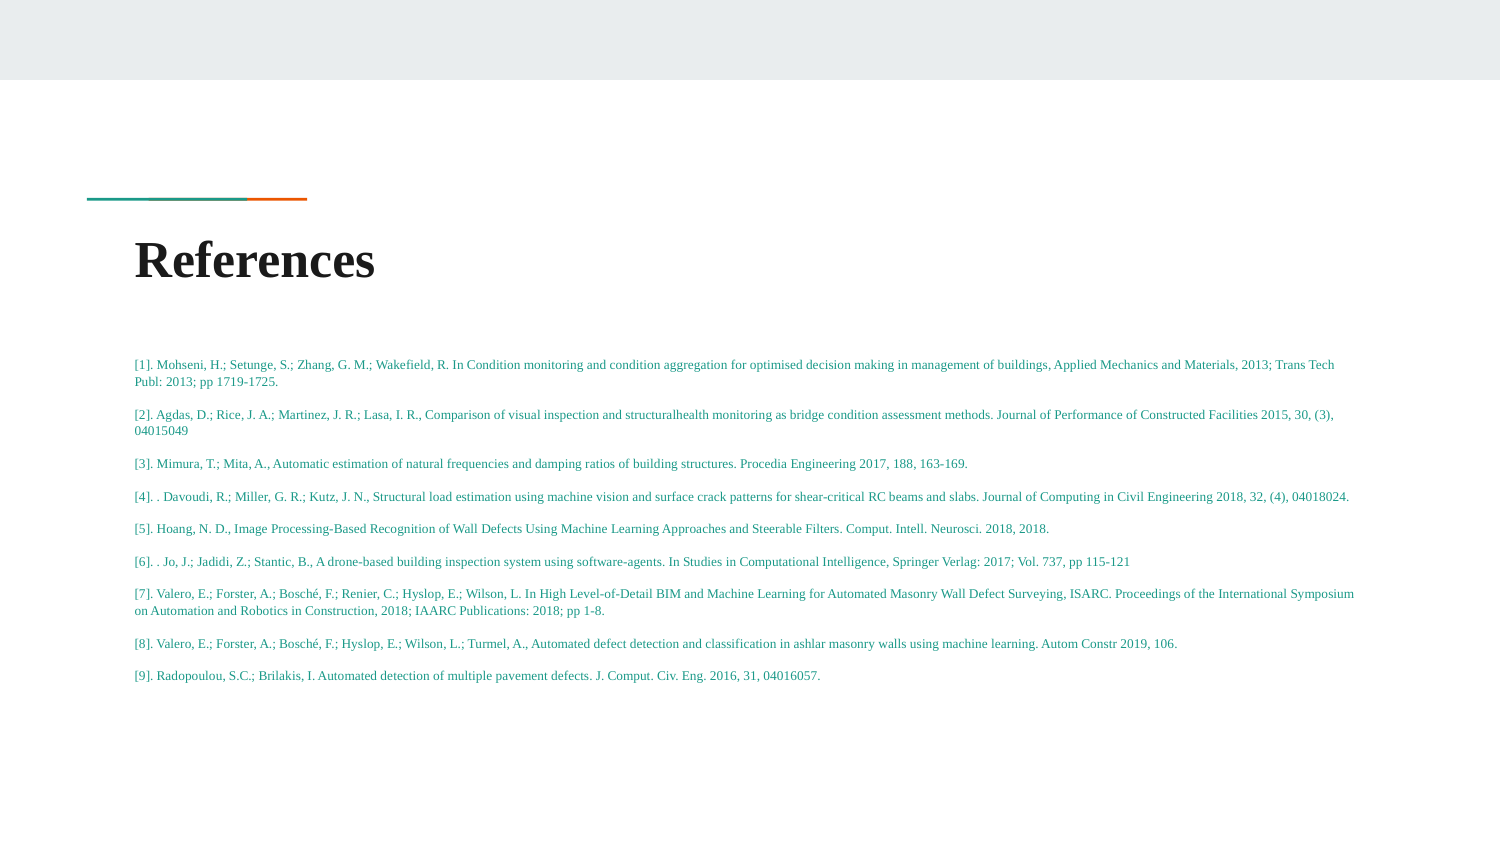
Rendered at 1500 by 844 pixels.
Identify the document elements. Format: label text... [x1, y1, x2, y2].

list [1]. Mohseni, H.; Setunge, S.; Zhang, G. M.; Wakefield, R. In Condition monitoring and condition aggregation for optimised decision making in management of buildings, Applied Mechanics and Materials, 2013; Trans Tech Publ: 2013; pp 1719-1725. [2]. Agdas, D.; Rice, J. A.; Martinez, J. R.; Lasa, I. R., Comparison of visual inspection and structuralhealth monitoring as bridge condition assessment methods. Journal of Performance of Constructed Facilities 2015, 30, (3), 04015049 [3]. Mimura, T.; Mita, A., Automatic estimation of natural frequencies and damping ratios of building structures. Procedia Engineering 2017, 188, 163-169. [4]. . Davoudi, R.; Miller, G. R.; Kutz, J. N., Structural load estimation using machine vision and surface crack patterns for shear-critical RC beams and slabs. Journal of Computing in Civil Engineering 2018, 32, (4), 04018024. [5]. Hoang, N. D., Image Processing-Based Recognition of Wall Defects Using Machine Learning Approaches and Steerable Filters. Comput. Intell. Neurosci. 2018, 2018. [6]. . Jo, J.; Jadidi, Z.; Stantic, B., A drone-based building inspection system using software-agents. In Studies in Computational Intelligence, Springer Verlag: 2017; Vol. 737, pp 115-121 [7]. Valero, E.; Forster, A.; Bosché, F.; Renier, C.; Hyslop, E.; Wilson, L. In High Level-of-Detail BIM and Machine Learning for Automated Masonry Wall Defect Surveying, ISARC. Proceedings of the International Symposium on Automation and Robotics in Construction, 2018; IAARC Publications: 2018; pp 1-8. [8]. Valero, E.; Forster, A.; Bosché, F.; Hyslop, E.; Wilson, L.; Turmel, A., Automated defect detection and classification in ashlar masonry walls using machine learning. Autom Constr 2019, 106. [9]. Radopoulou, S.C.; Brilakis, I. Automated detection of multiple pavement defects. J. Comput. Civ. Eng. 2016, 31, 04016057. [119, 341, 1381, 712]
title References [119, 216, 1381, 305]
